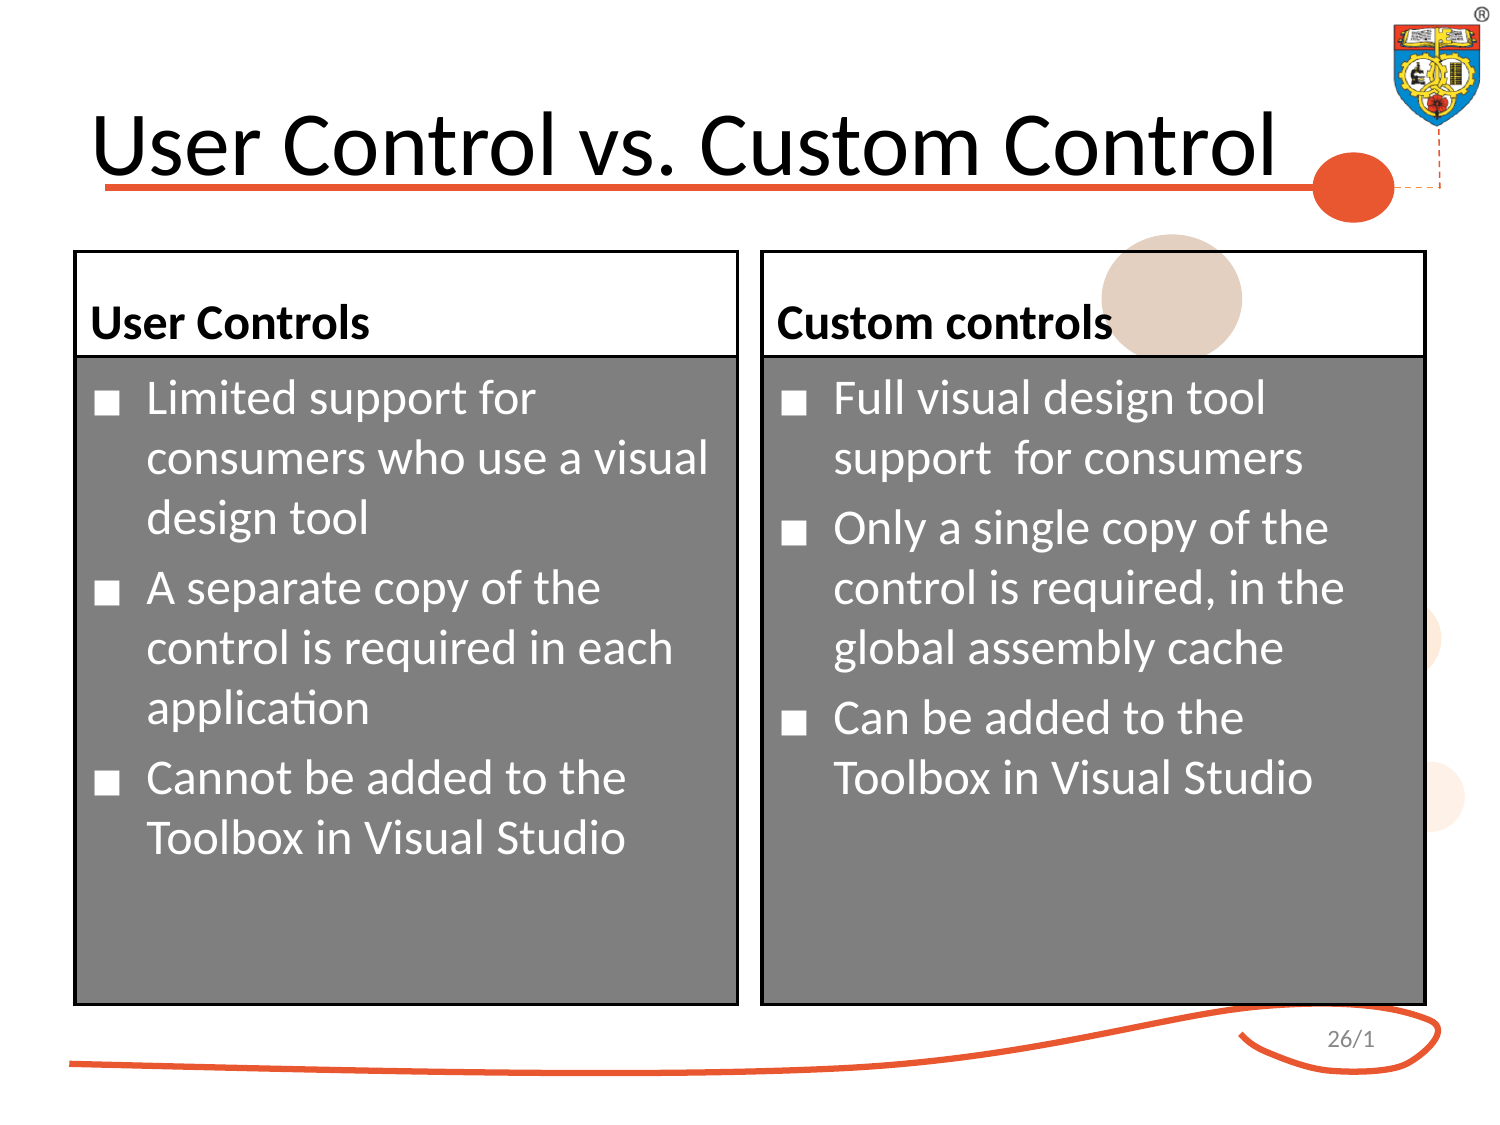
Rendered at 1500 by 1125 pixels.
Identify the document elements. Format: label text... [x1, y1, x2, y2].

list Full visual design tool support for consumers Only a single copy of the control is required, in the global assembly cache Can be added to the Toolbox in Visual Studio [761, 356, 1425, 1005]
list Custom controls [761, 251, 1425, 356]
title User Control vs. Custom Control [75, 45, 1425, 233]
list User Controls [75, 251, 738, 356]
list Limited support for consumers who use a visual design tool A separate copy of the control is required in each application Cannot be added to the Toolbox in Visual Studio [75, 356, 738, 1005]
picture [1389, 3, 1492, 129]
